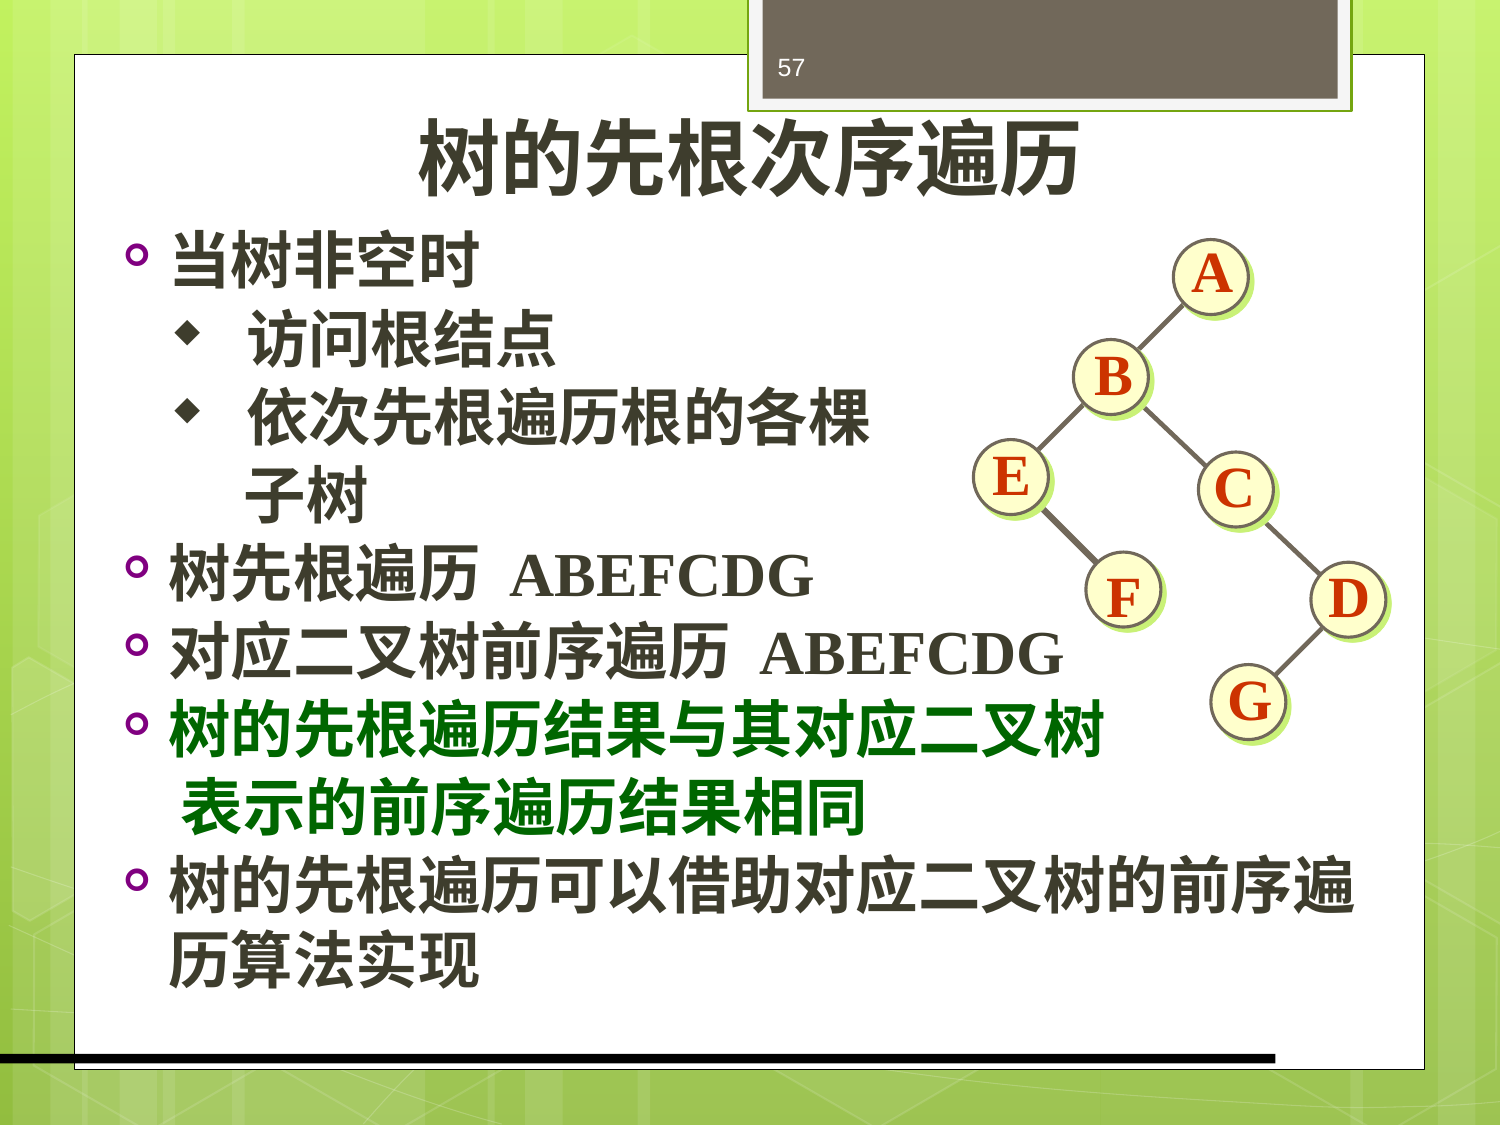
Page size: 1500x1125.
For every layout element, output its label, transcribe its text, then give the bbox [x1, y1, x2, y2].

slide_number 57 [762, 36, 982, 97]
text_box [466, 226, 1387, 740]
title 树的先根次序遍历 [75, 66, 1425, 214]
list 当树非空时 访问根结点 依次先根遍历根的各棵 子树 树先根遍历 ABEFCDG 对应二叉树前序遍历 ABEFCDG 树的先根遍历结果与其对应二叉树 表示的前序遍历结果相同 树的先根遍历可以借助对应二叉树的前序遍历算法实现 [96, 214, 1418, 1012]
